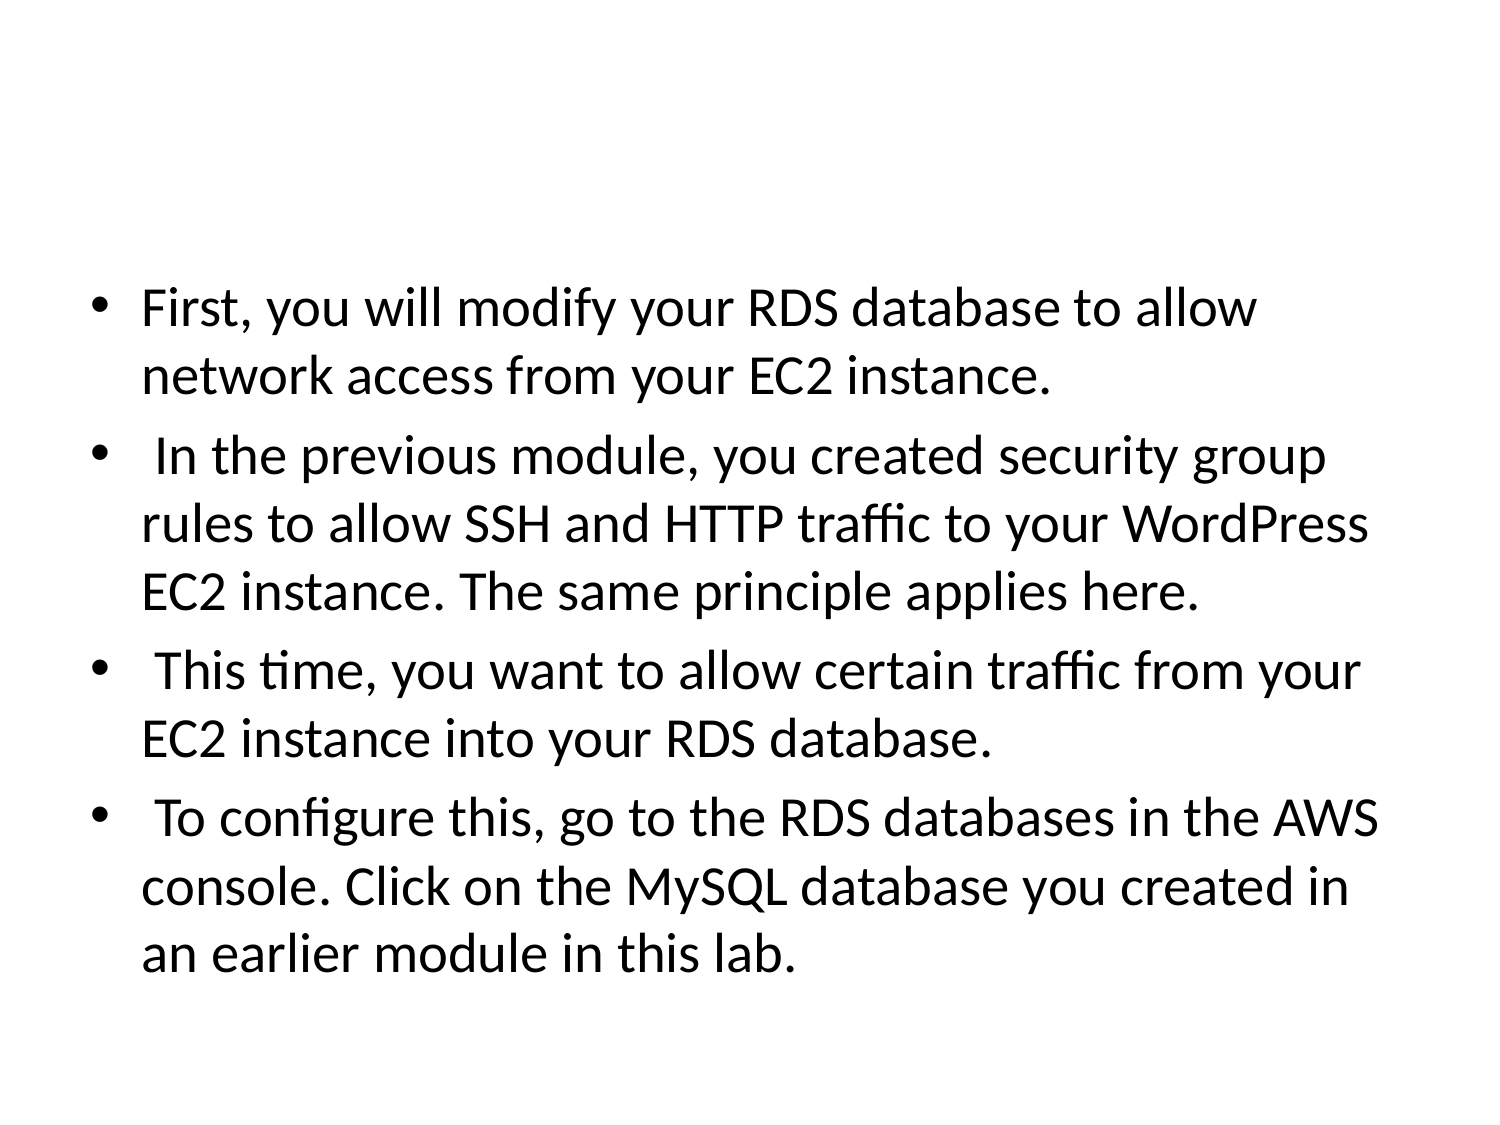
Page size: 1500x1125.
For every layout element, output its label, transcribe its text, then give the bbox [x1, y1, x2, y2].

list First, you will modify your RDS database to allow network access from your EC2 instance. In the previous module, you created security group rules to allow SSH and HTTP traffic to your WordPress EC2 instance. The same principle applies here. This time, you want to allow certain traffic from your EC2 instance into your RDS database. To configure this, go to the RDS databases in the AWS console. Click on the MySQL database you created in an earlier module in this lab. [75, 262, 1425, 1005]
